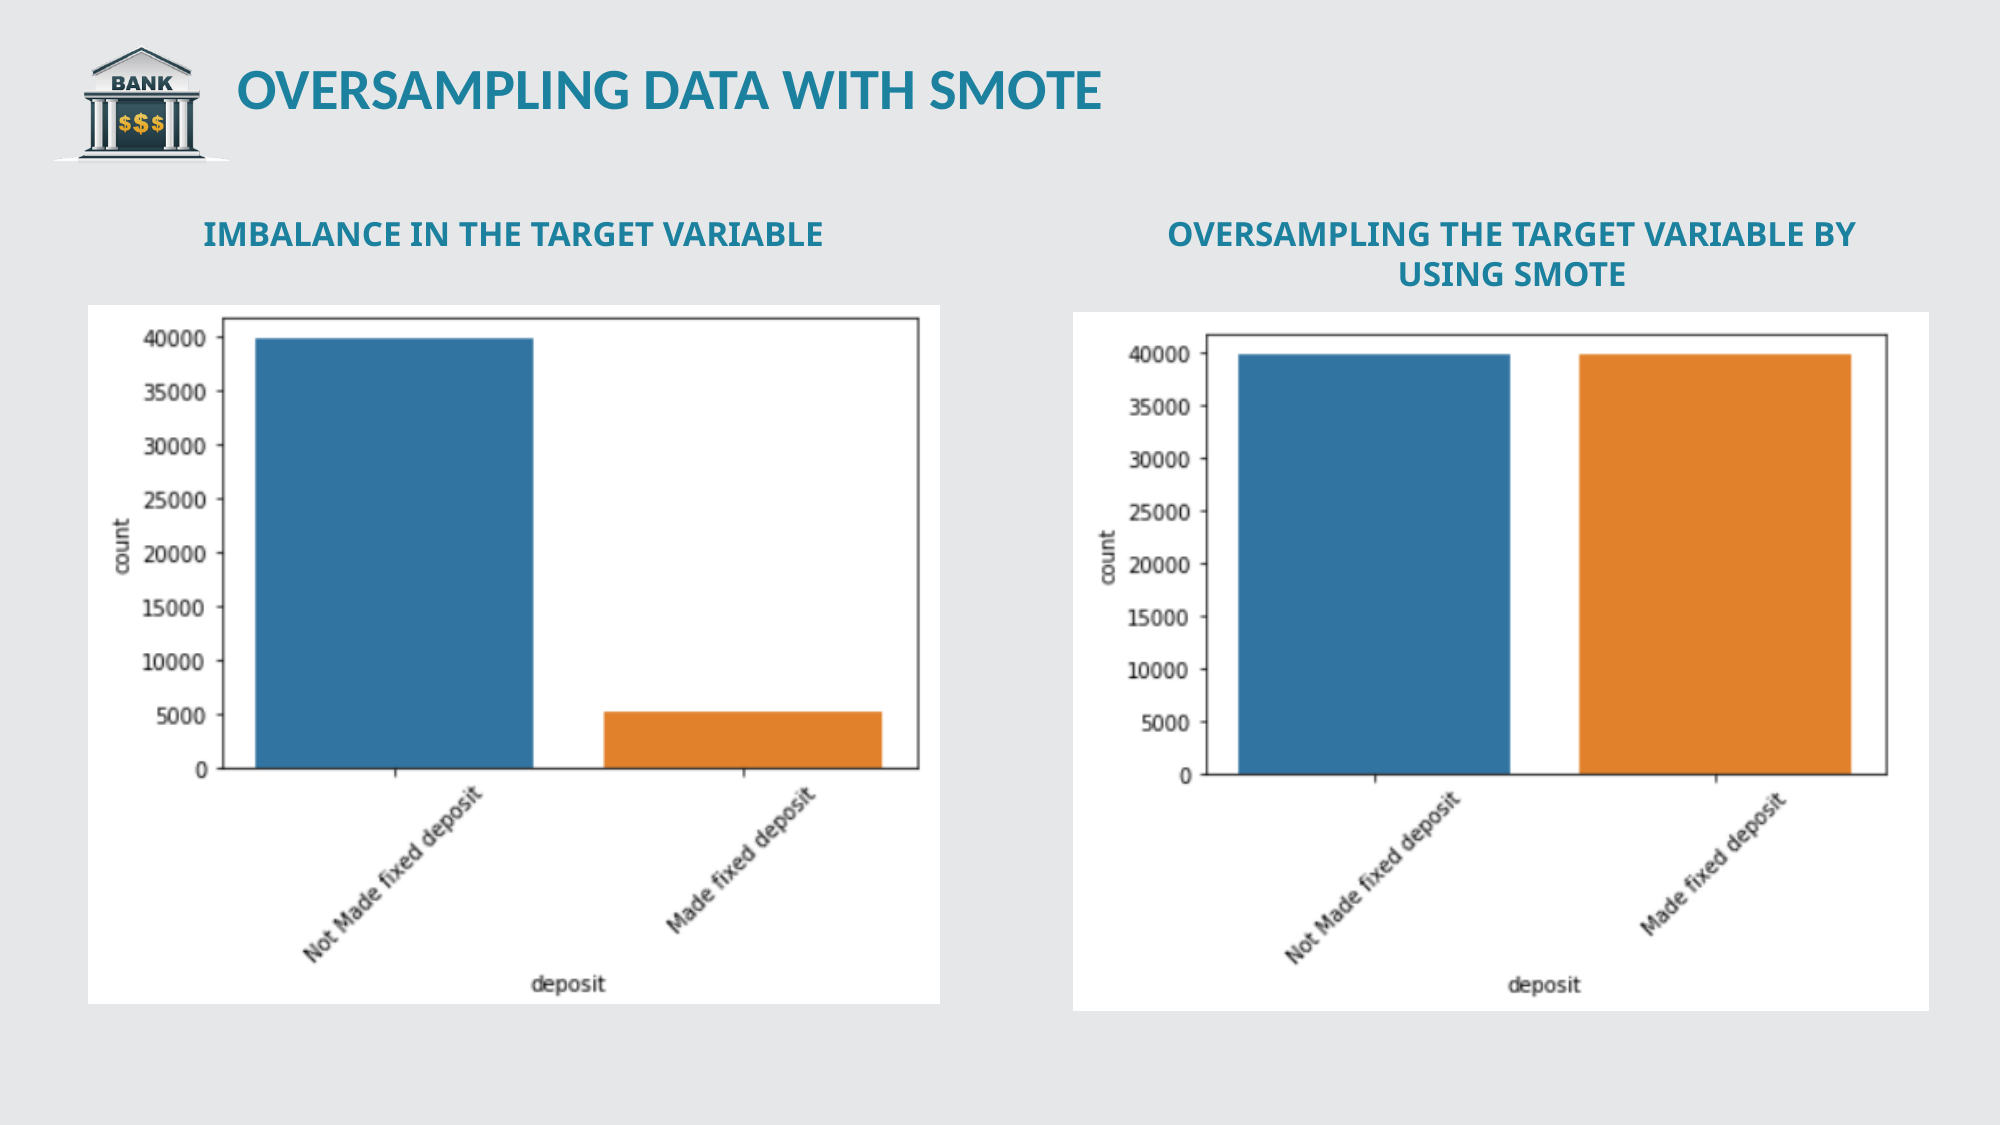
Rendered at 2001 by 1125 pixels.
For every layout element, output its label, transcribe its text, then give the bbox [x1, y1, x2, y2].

picture [88, 305, 940, 1004]
picture [1073, 312, 1929, 1011]
text_box IMBALANCE IN THE TARGET VARIABLE [141, 206, 887, 261]
text_box OVERSAMPLING THE TARGET VARIABLE BY USING SMOTE [1095, 206, 1929, 301]
text_box OVERSAMPLING DATA WITH SMOTE [237, 50, 1128, 122]
picture [52, 44, 230, 163]
